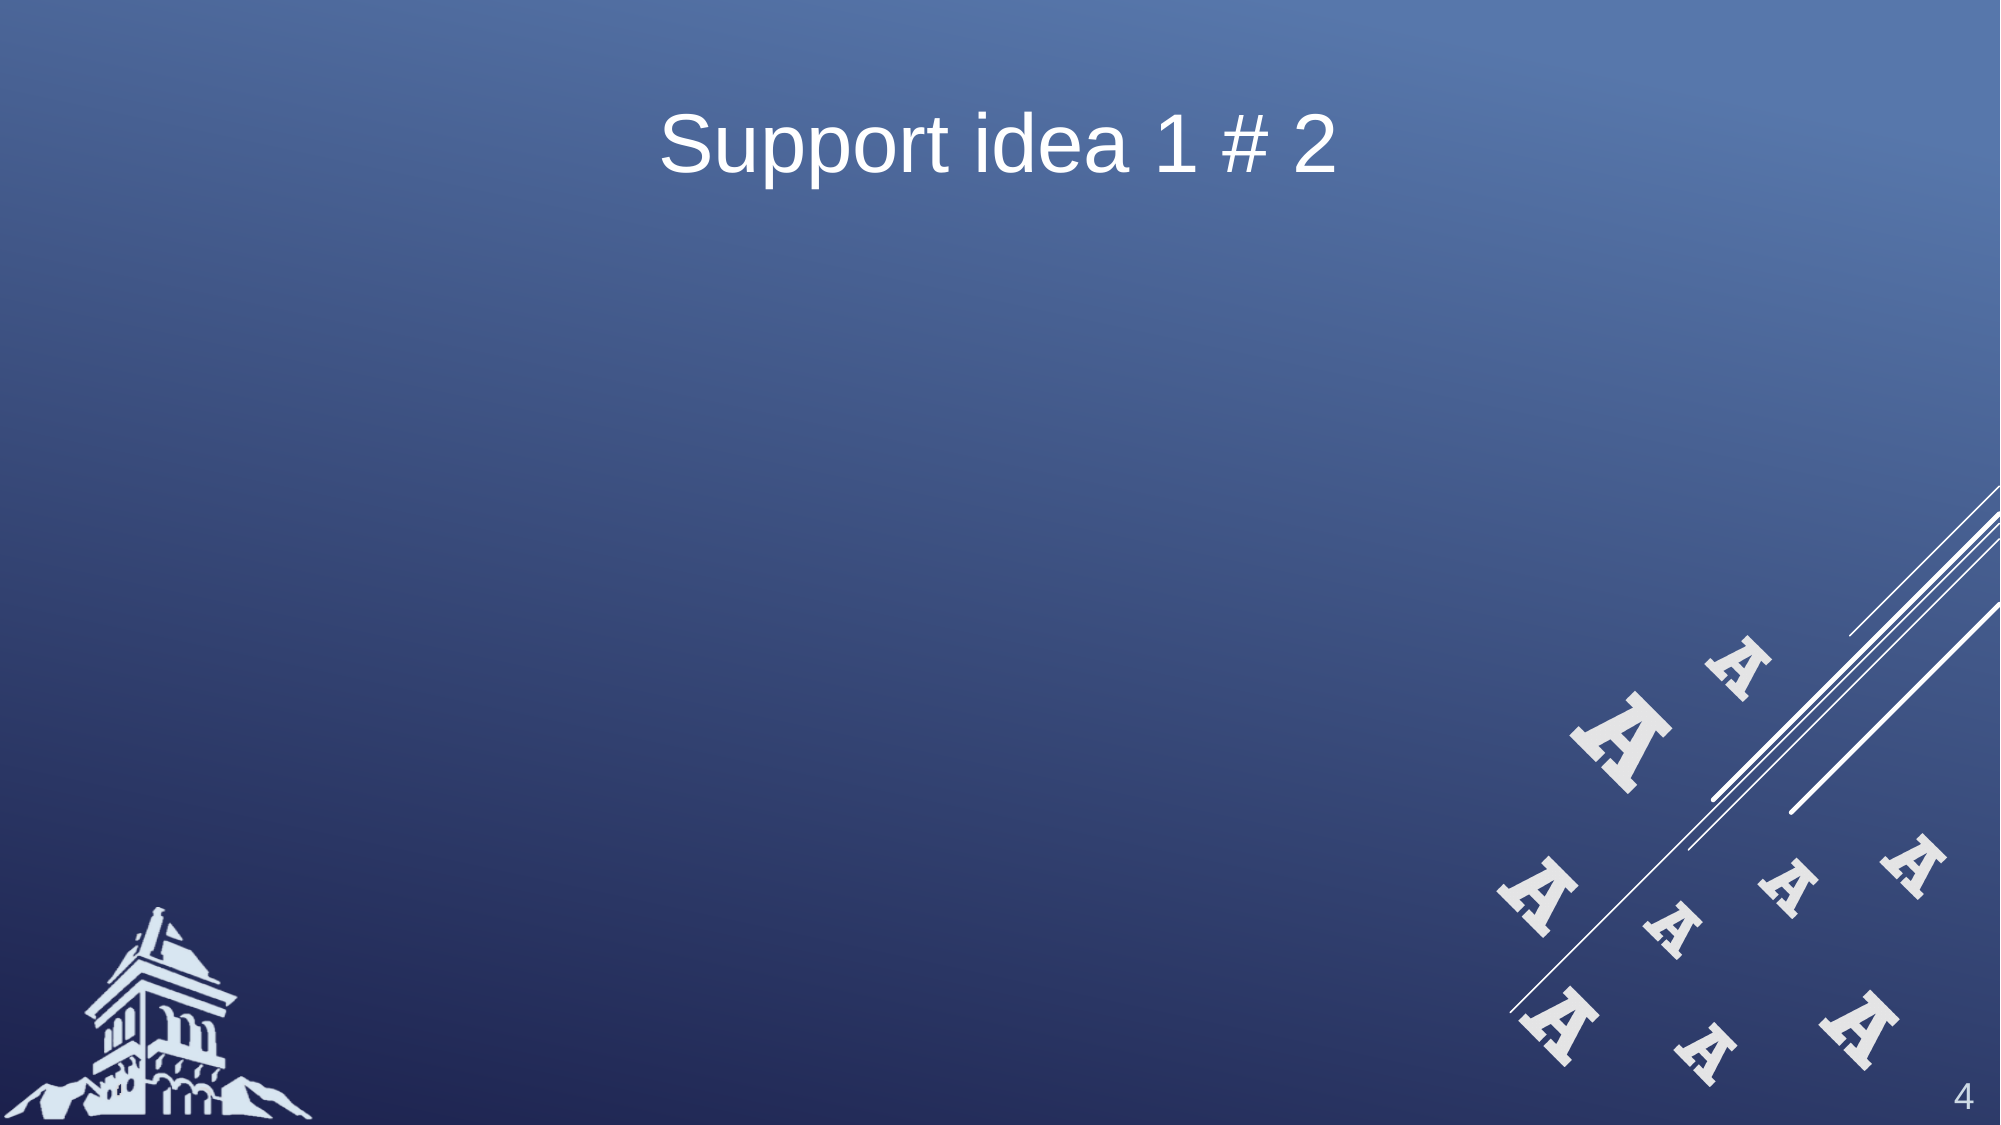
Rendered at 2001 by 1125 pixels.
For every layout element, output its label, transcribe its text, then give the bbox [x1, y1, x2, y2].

text_box Support idea 1 # 2 [643, 81, 1357, 197]
picture [1674, 1016, 1743, 1086]
picture [1758, 852, 1824, 918]
picture [1819, 982, 1907, 1070]
picture [1570, 681, 1682, 793]
picture [1705, 629, 1778, 701]
picture [1519, 978, 1607, 1066]
picture [1643, 895, 1708, 959]
picture [1497, 848, 1586, 937]
picture [1880, 827, 1953, 899]
